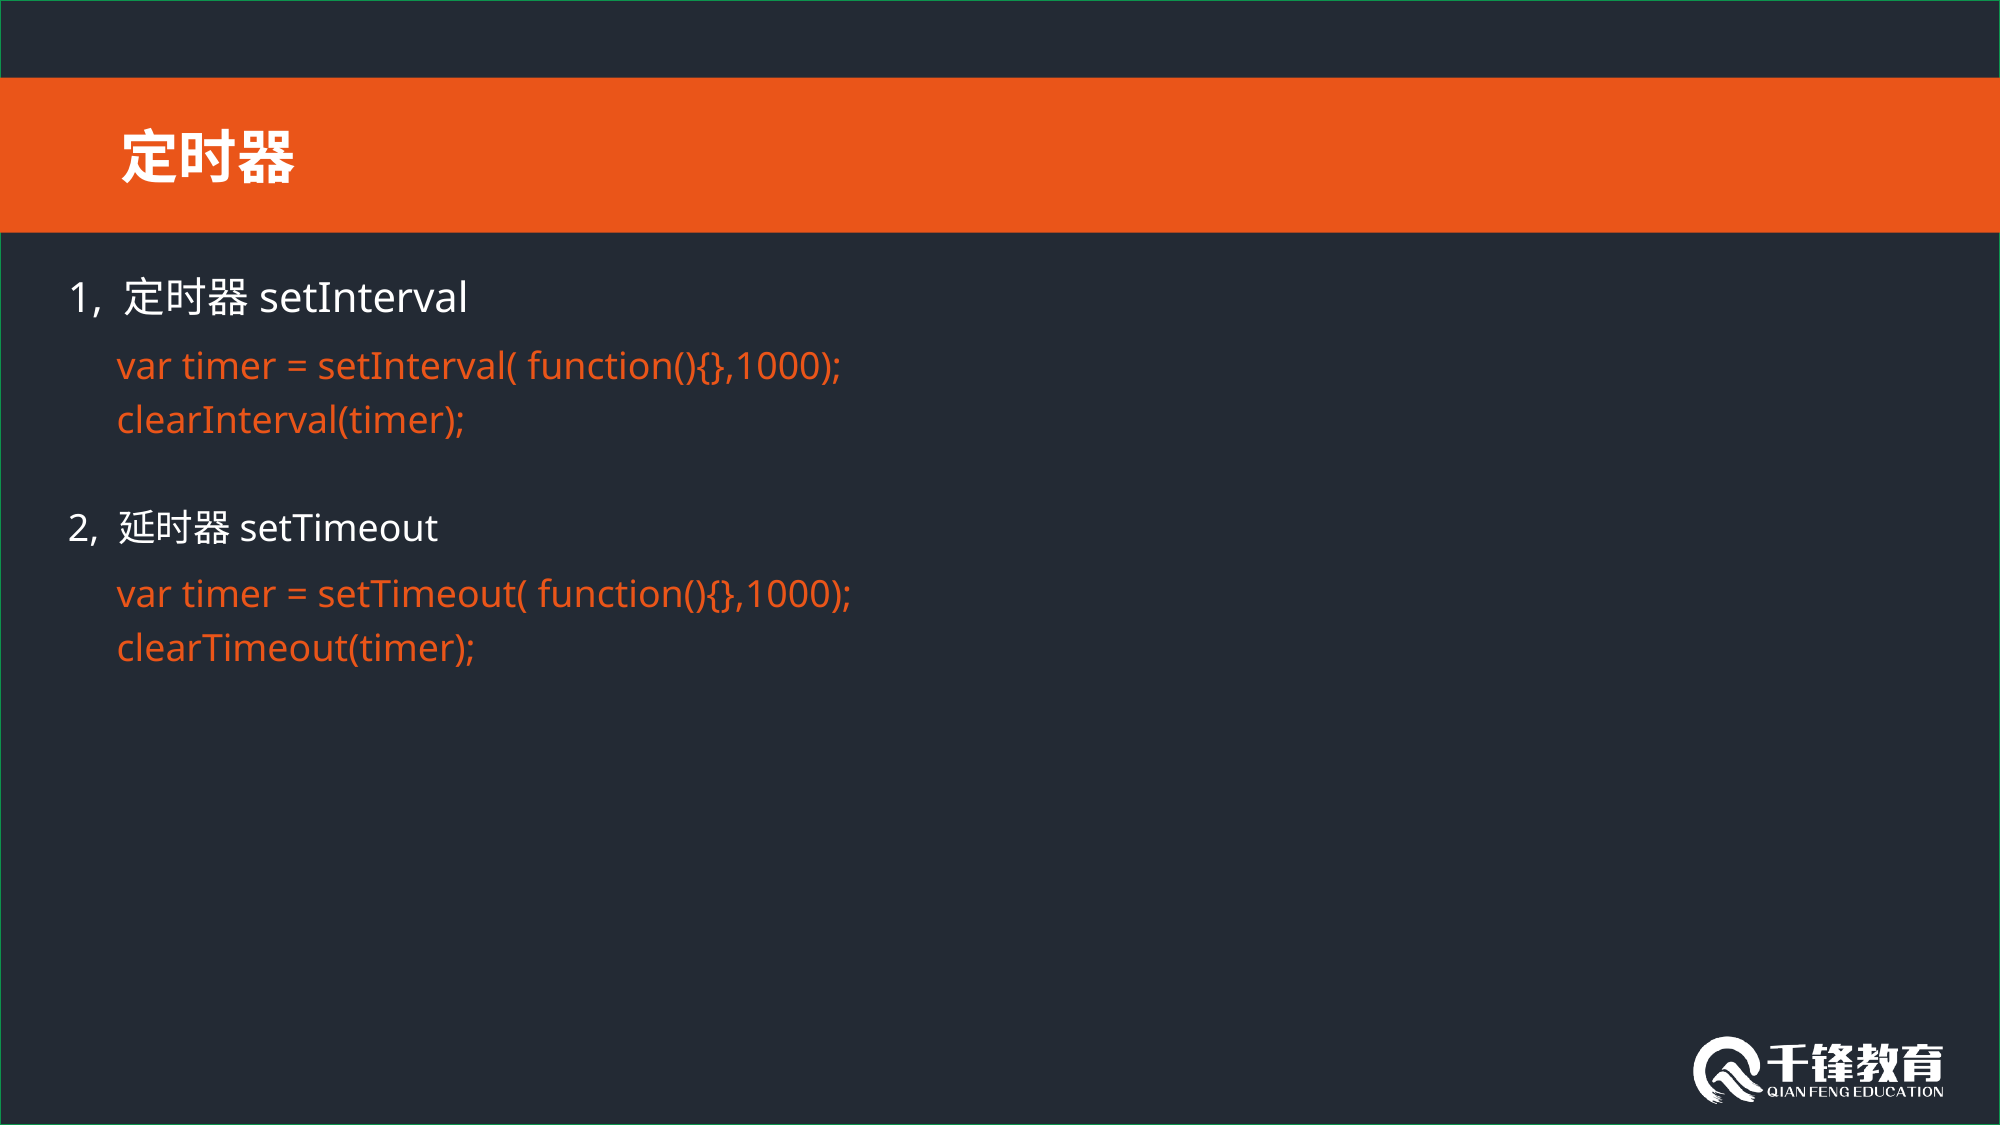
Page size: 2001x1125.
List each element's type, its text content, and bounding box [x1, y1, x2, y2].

text_box 1, 定时器setInterval var timer = setInterval( function(){},1000); clearInterval(timer); 2, 延时器setTimeout var timer = setTimeout( function(){},1000); clearTimeout(timer); [53, 252, 1948, 677]
text_box [0, 234, 2000, 1125]
text_box [0, 0, 2000, 77]
text_box [0, 77, 2000, 234]
text_box 定时器 [106, 112, 1692, 198]
picture [1691, 1031, 1948, 1109]
